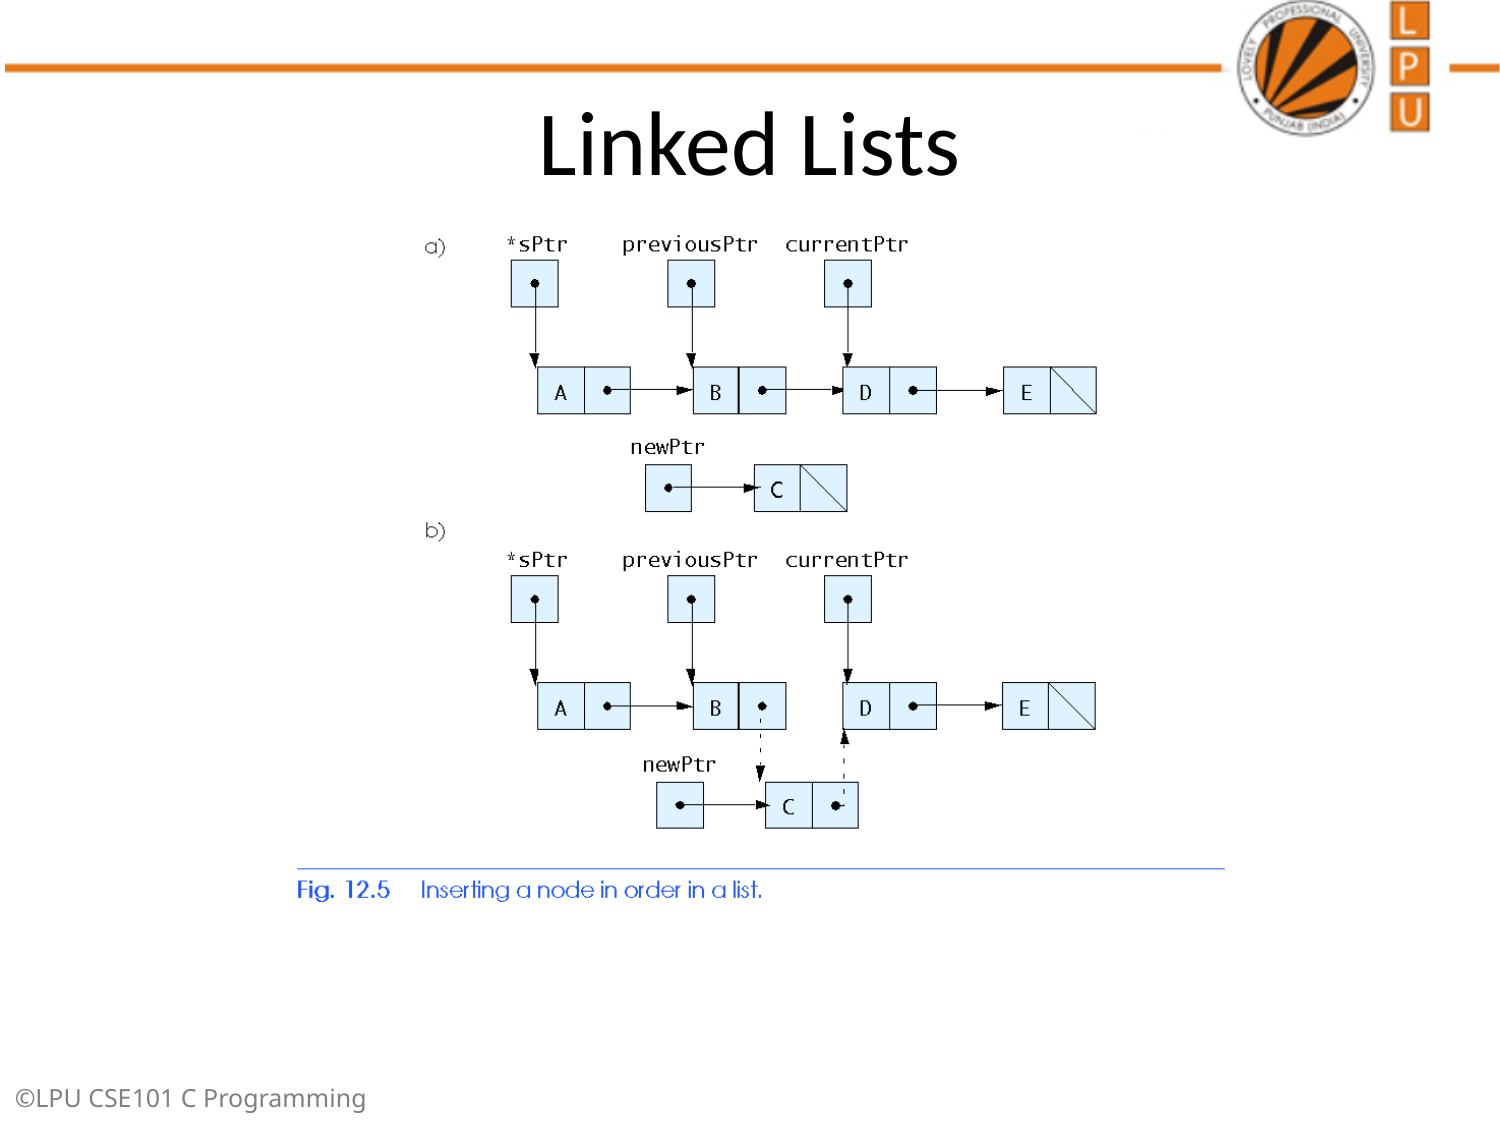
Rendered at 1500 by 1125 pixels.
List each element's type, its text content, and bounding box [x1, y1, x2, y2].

picture [5, 0, 1500, 155]
title Linked Lists [75, 45, 1425, 233]
picture [287, 224, 1233, 906]
